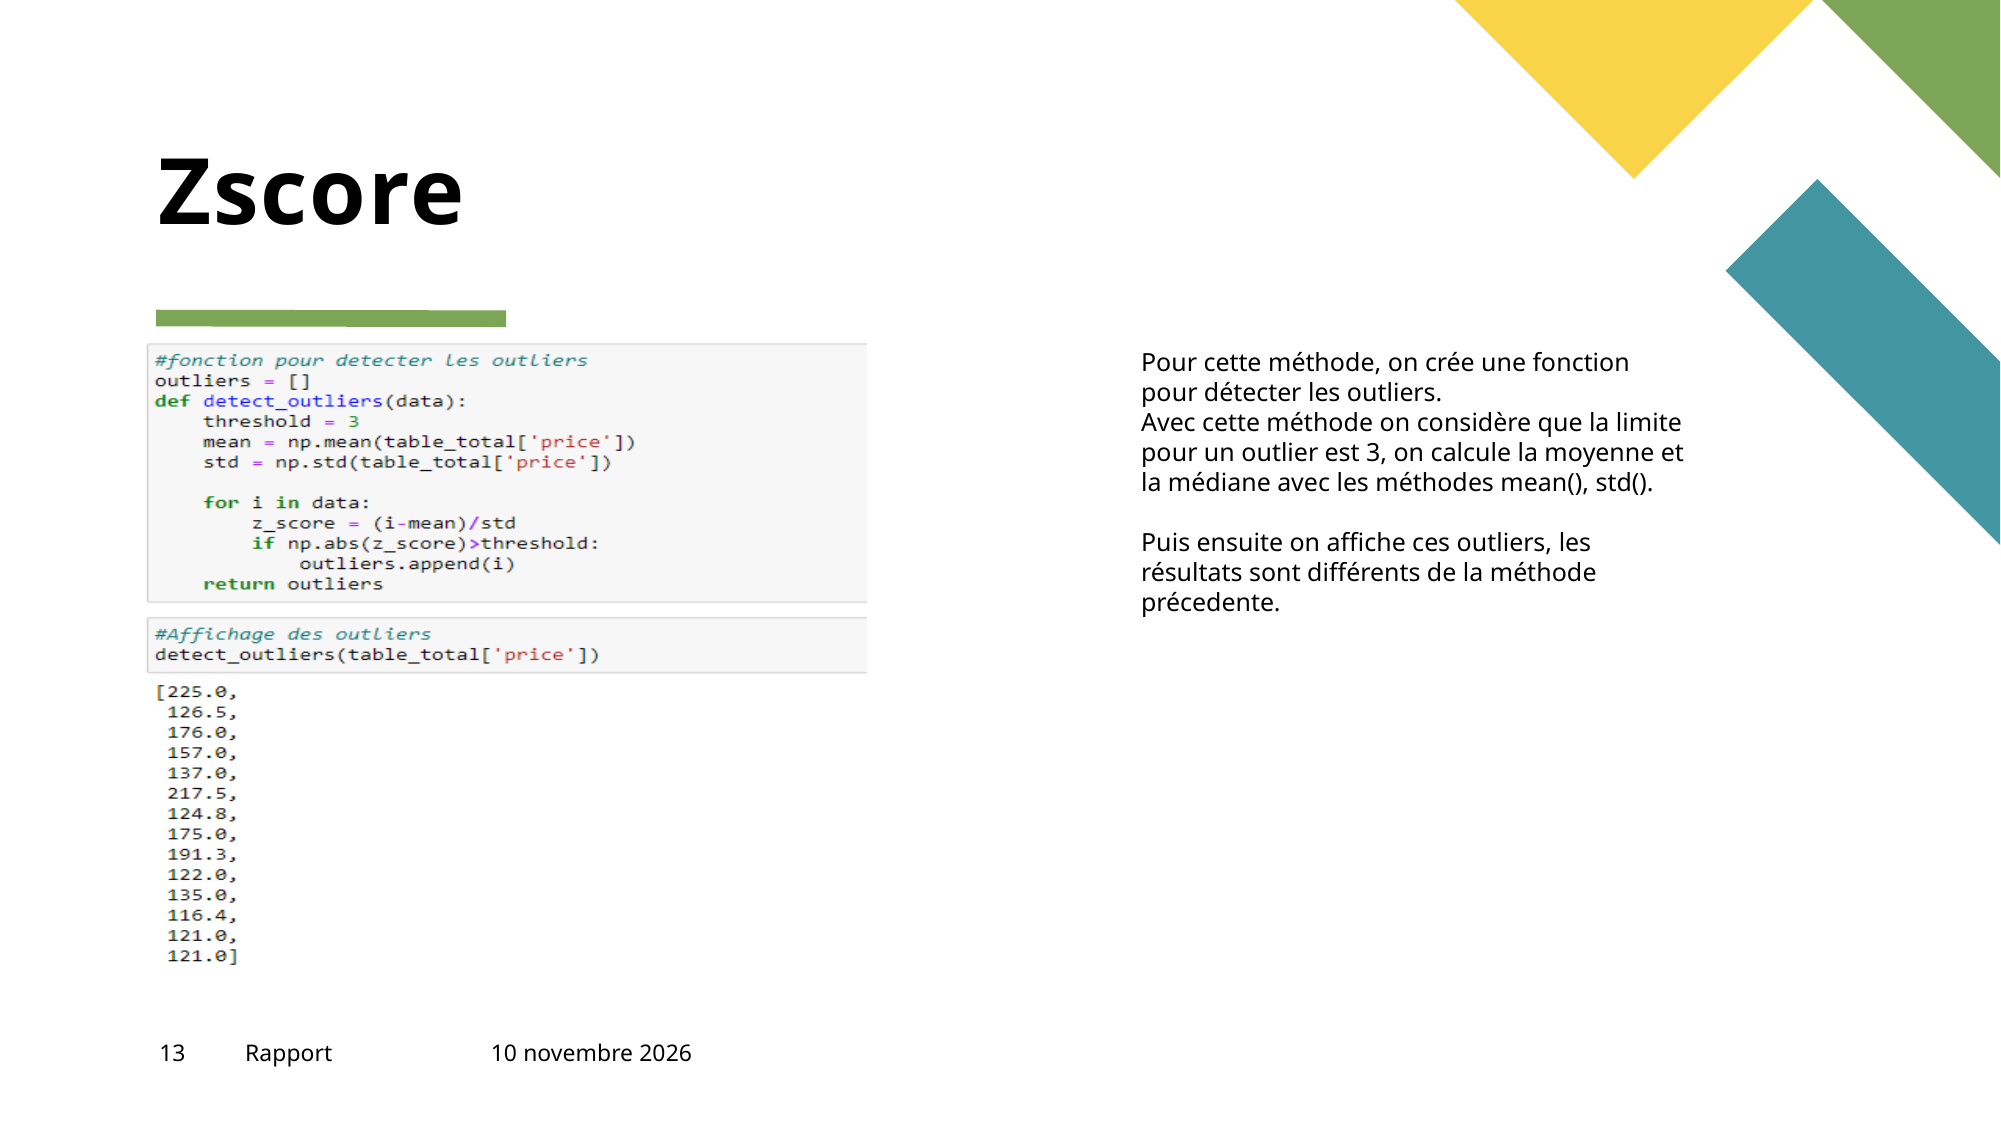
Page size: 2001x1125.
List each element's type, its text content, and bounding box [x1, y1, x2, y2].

picture [144, 329, 867, 996]
footer Rapport [245, 1038, 490, 1080]
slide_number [490, 1038, 707, 1080]
text_box Pour cette méthode, on crée une fonction pour détecter les outliers. Avec cette méthode on considère que la limite pour un outlier est 3, on calcule la moyenne et la médiane avec les méthodes mean(), std(). Puis ensuite on affiche ces outliers, les résultats sont différents de la méthode précedente. [1126, 339, 1704, 624]
title Zscore [158, 144, 969, 245]
slide_number 13 [159, 1038, 245, 1080]
